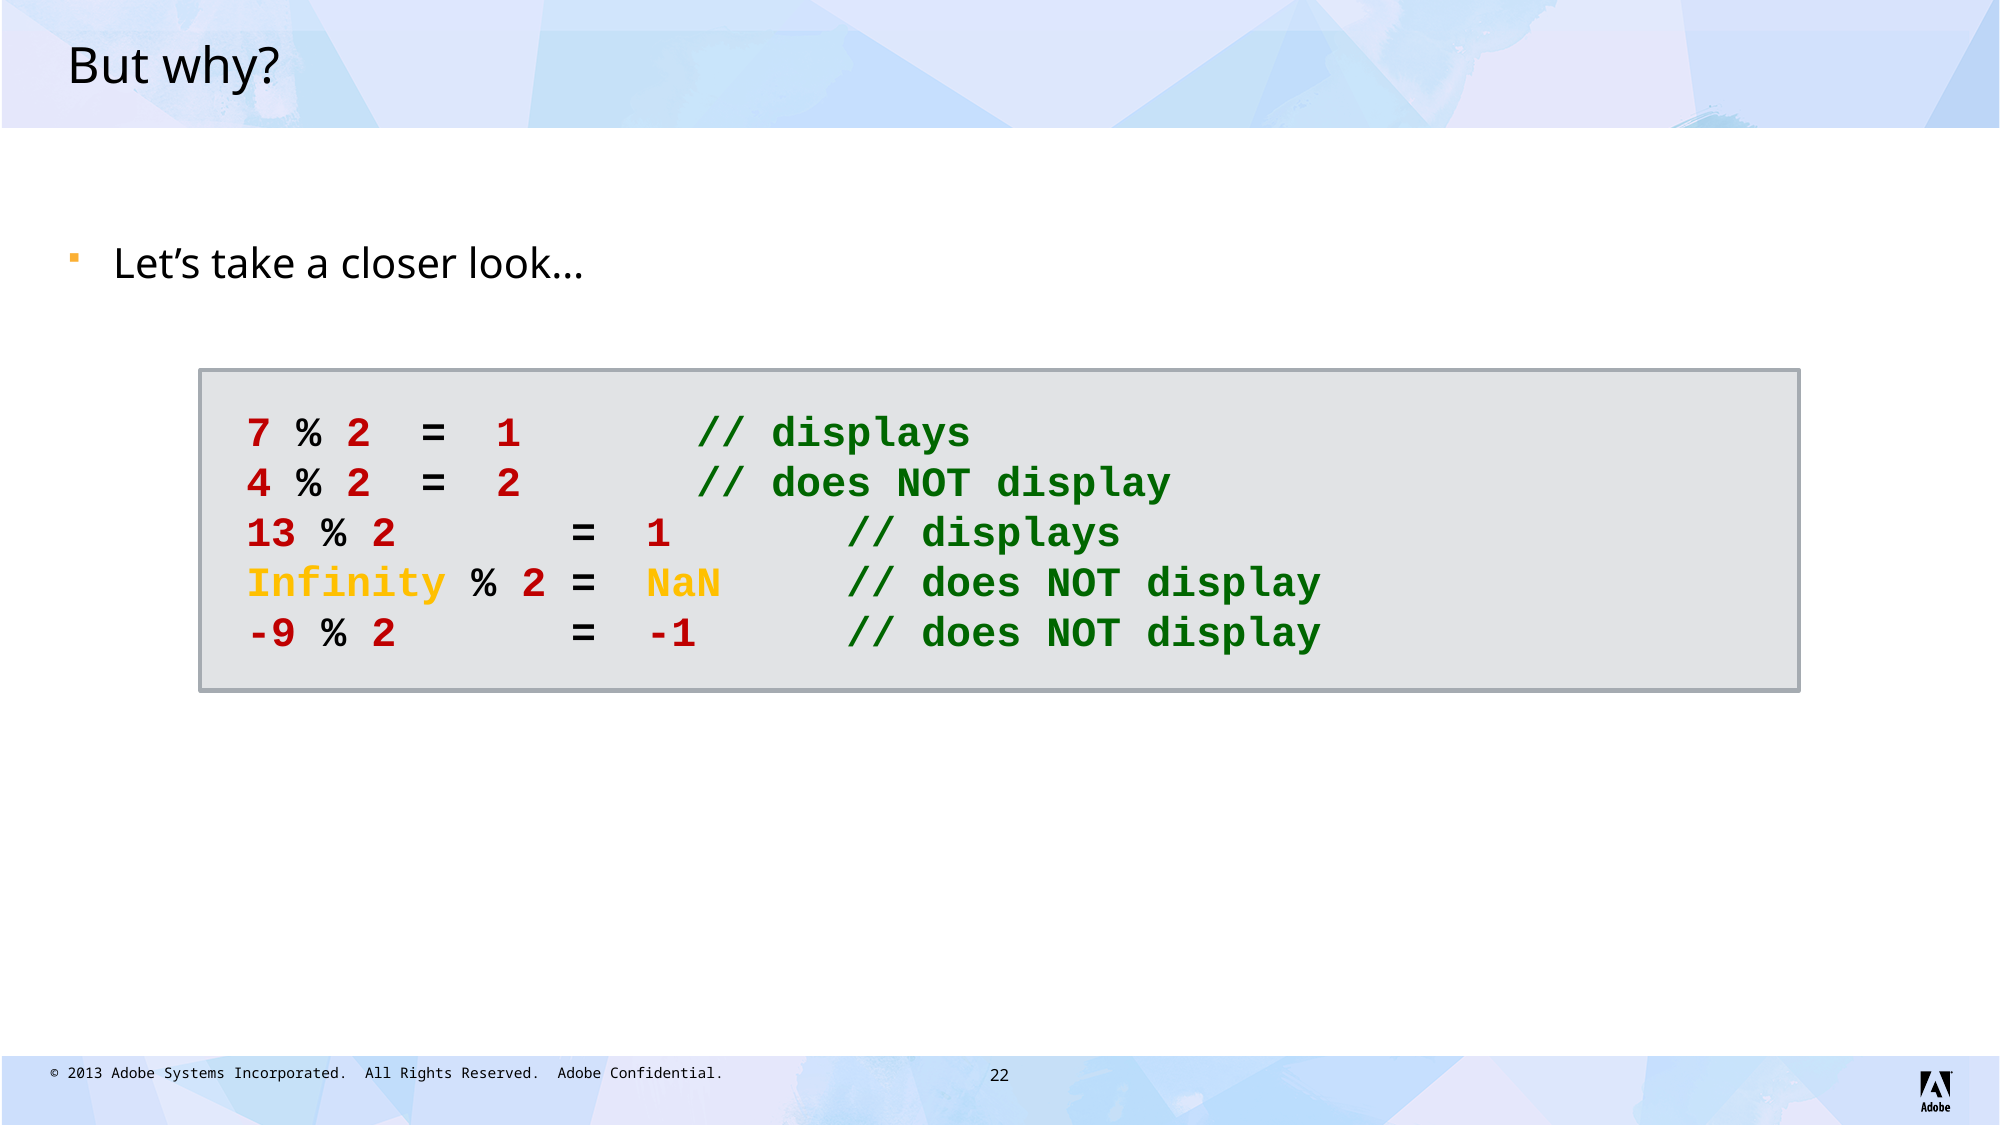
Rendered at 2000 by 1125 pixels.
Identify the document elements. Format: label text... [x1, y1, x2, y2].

picture [1, 0, 2000, 128]
title But why? [49, 30, 1950, 98]
picture [1, 1056, 2000, 1125]
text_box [200, 369, 1800, 691]
slide_number 22 [916, 1062, 1083, 1091]
list Let’s take a closer look… [49, 162, 1950, 1013]
